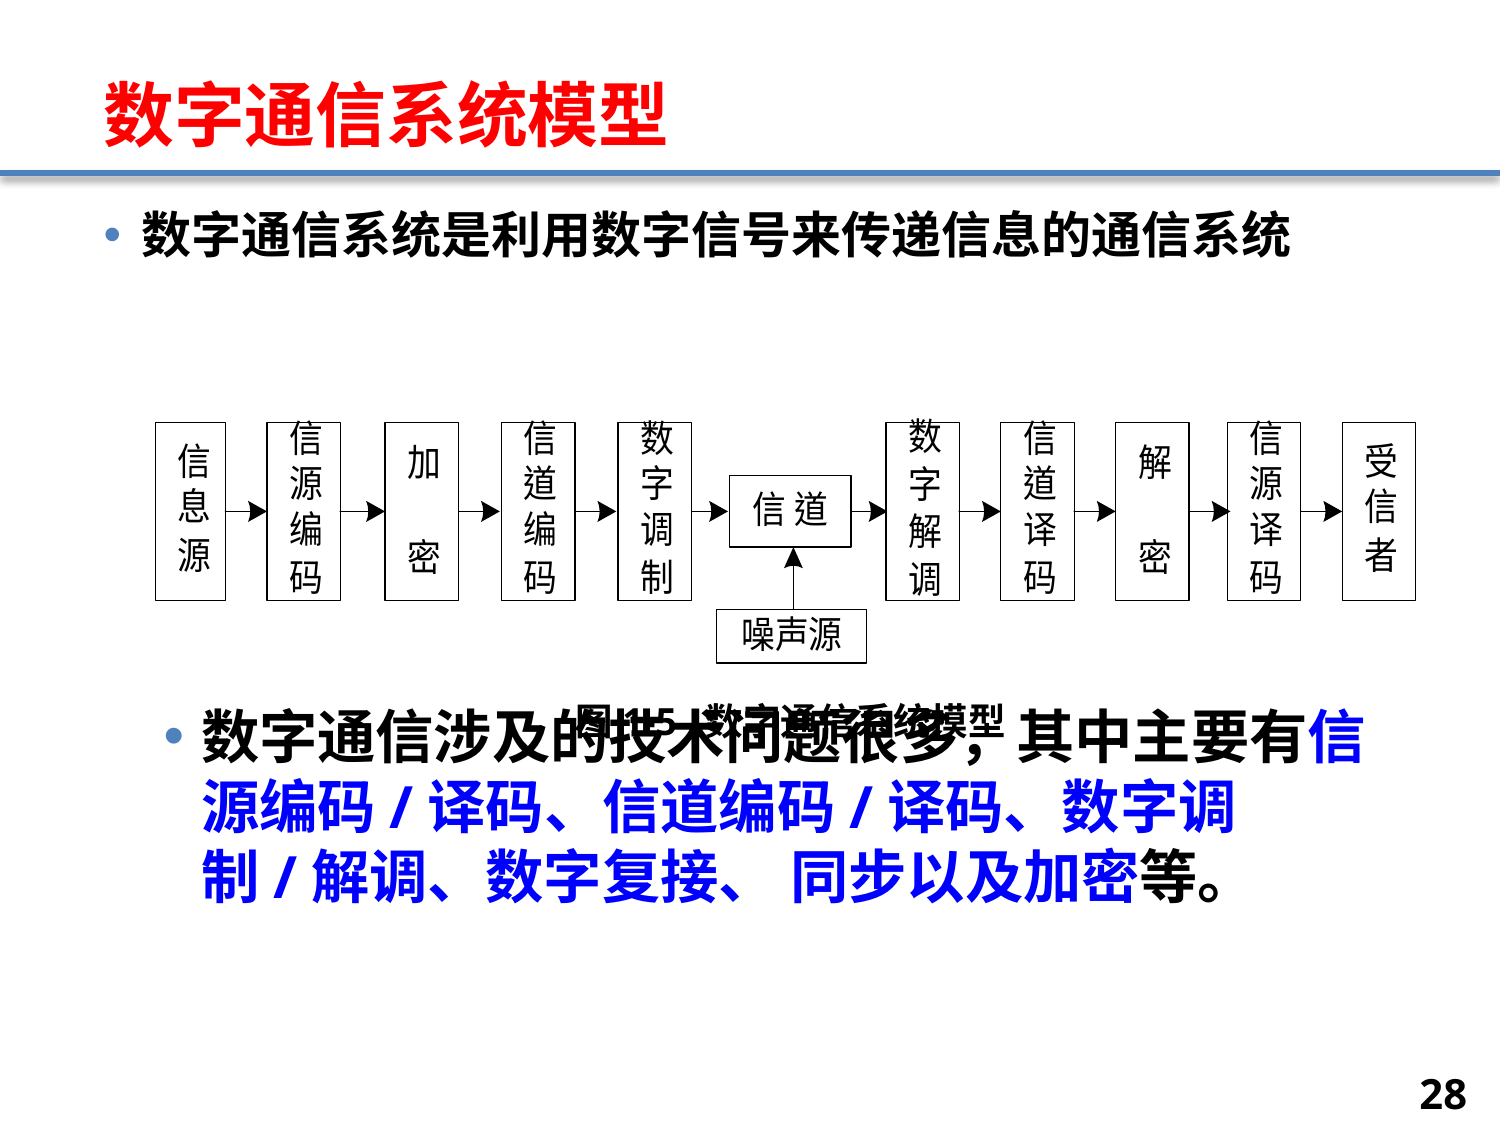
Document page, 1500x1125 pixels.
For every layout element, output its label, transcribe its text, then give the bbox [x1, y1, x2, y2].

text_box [147, 409, 1424, 752]
list 数字通信系统是利用数字信号来传递信息的通信系统 数字通信涉及的技术问题很多，其中主要有信源编码/译码、信道编码/译码、数字调制/解调、数字复接、 同步以及加密等。 [88, 196, 1412, 1083]
slide_number 28 [1379, 1075, 1483, 1118]
title 数字通信系统模型 [88, 30, 1412, 164]
